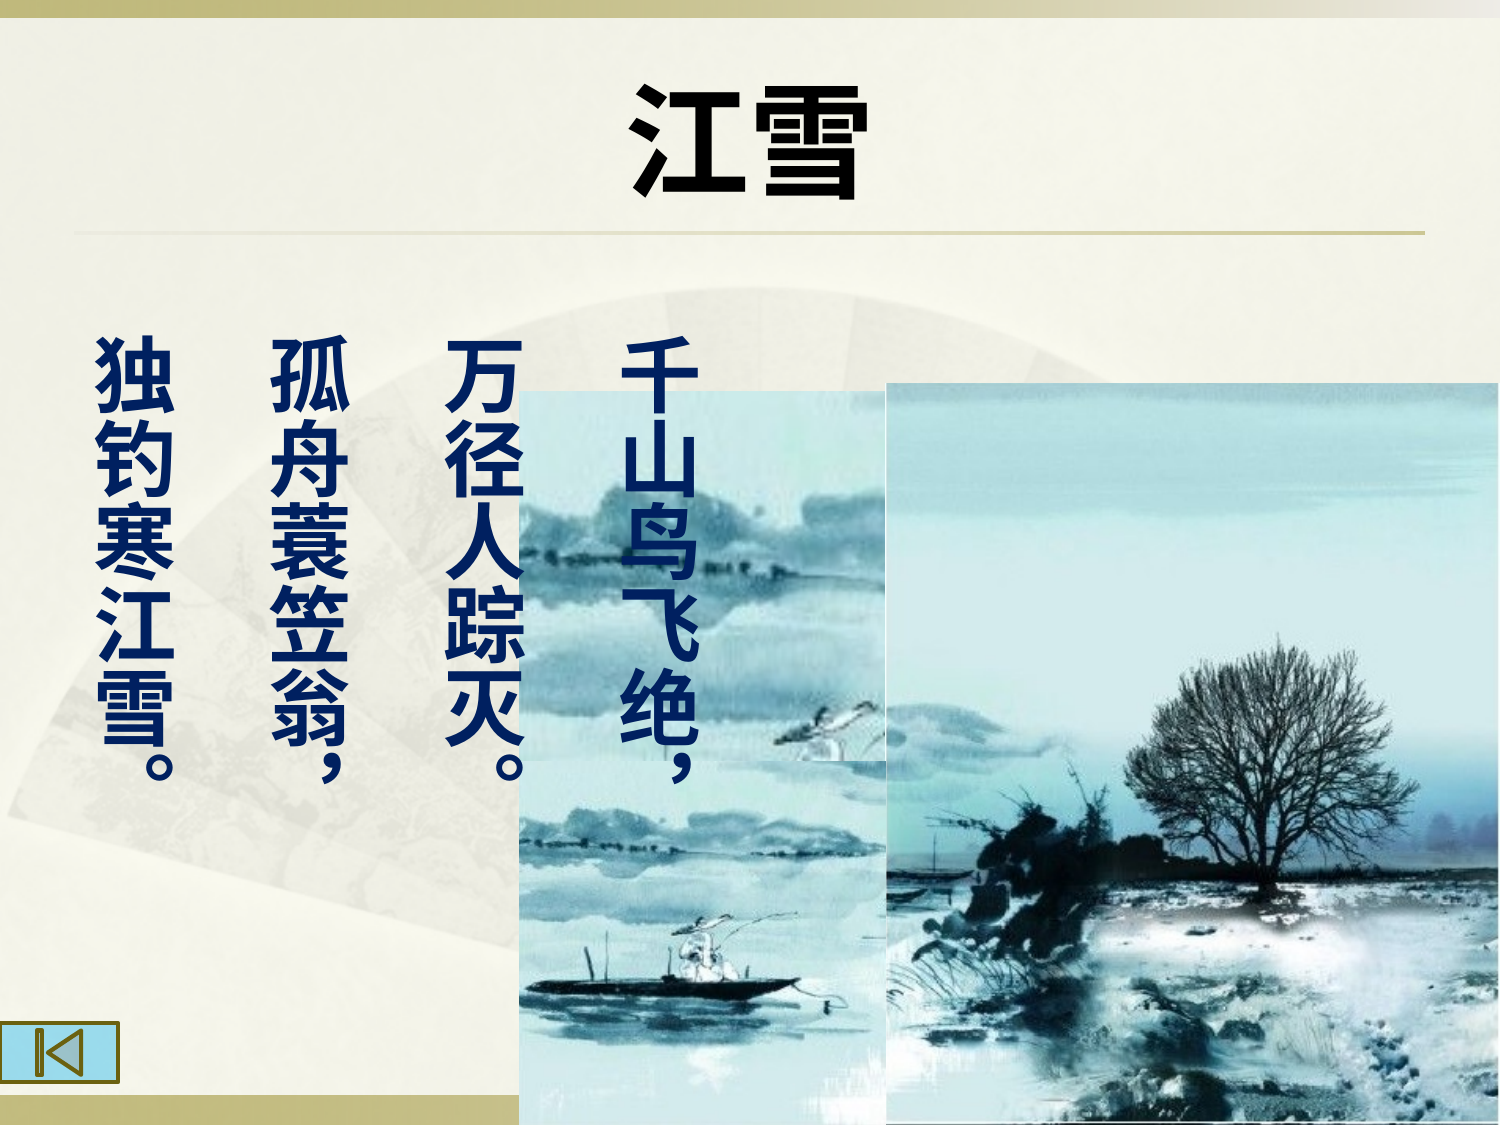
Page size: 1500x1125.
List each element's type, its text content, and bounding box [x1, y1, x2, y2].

title 江雪 [75, 45, 1425, 233]
list 千山鸟飞绝， 万径人踪灭。 孤舟蓑笠翁， 独钓寒江雪。 [75, 262, 1425, 1032]
picture [519, 383, 1500, 1125]
text_box [0, 1021, 120, 1084]
